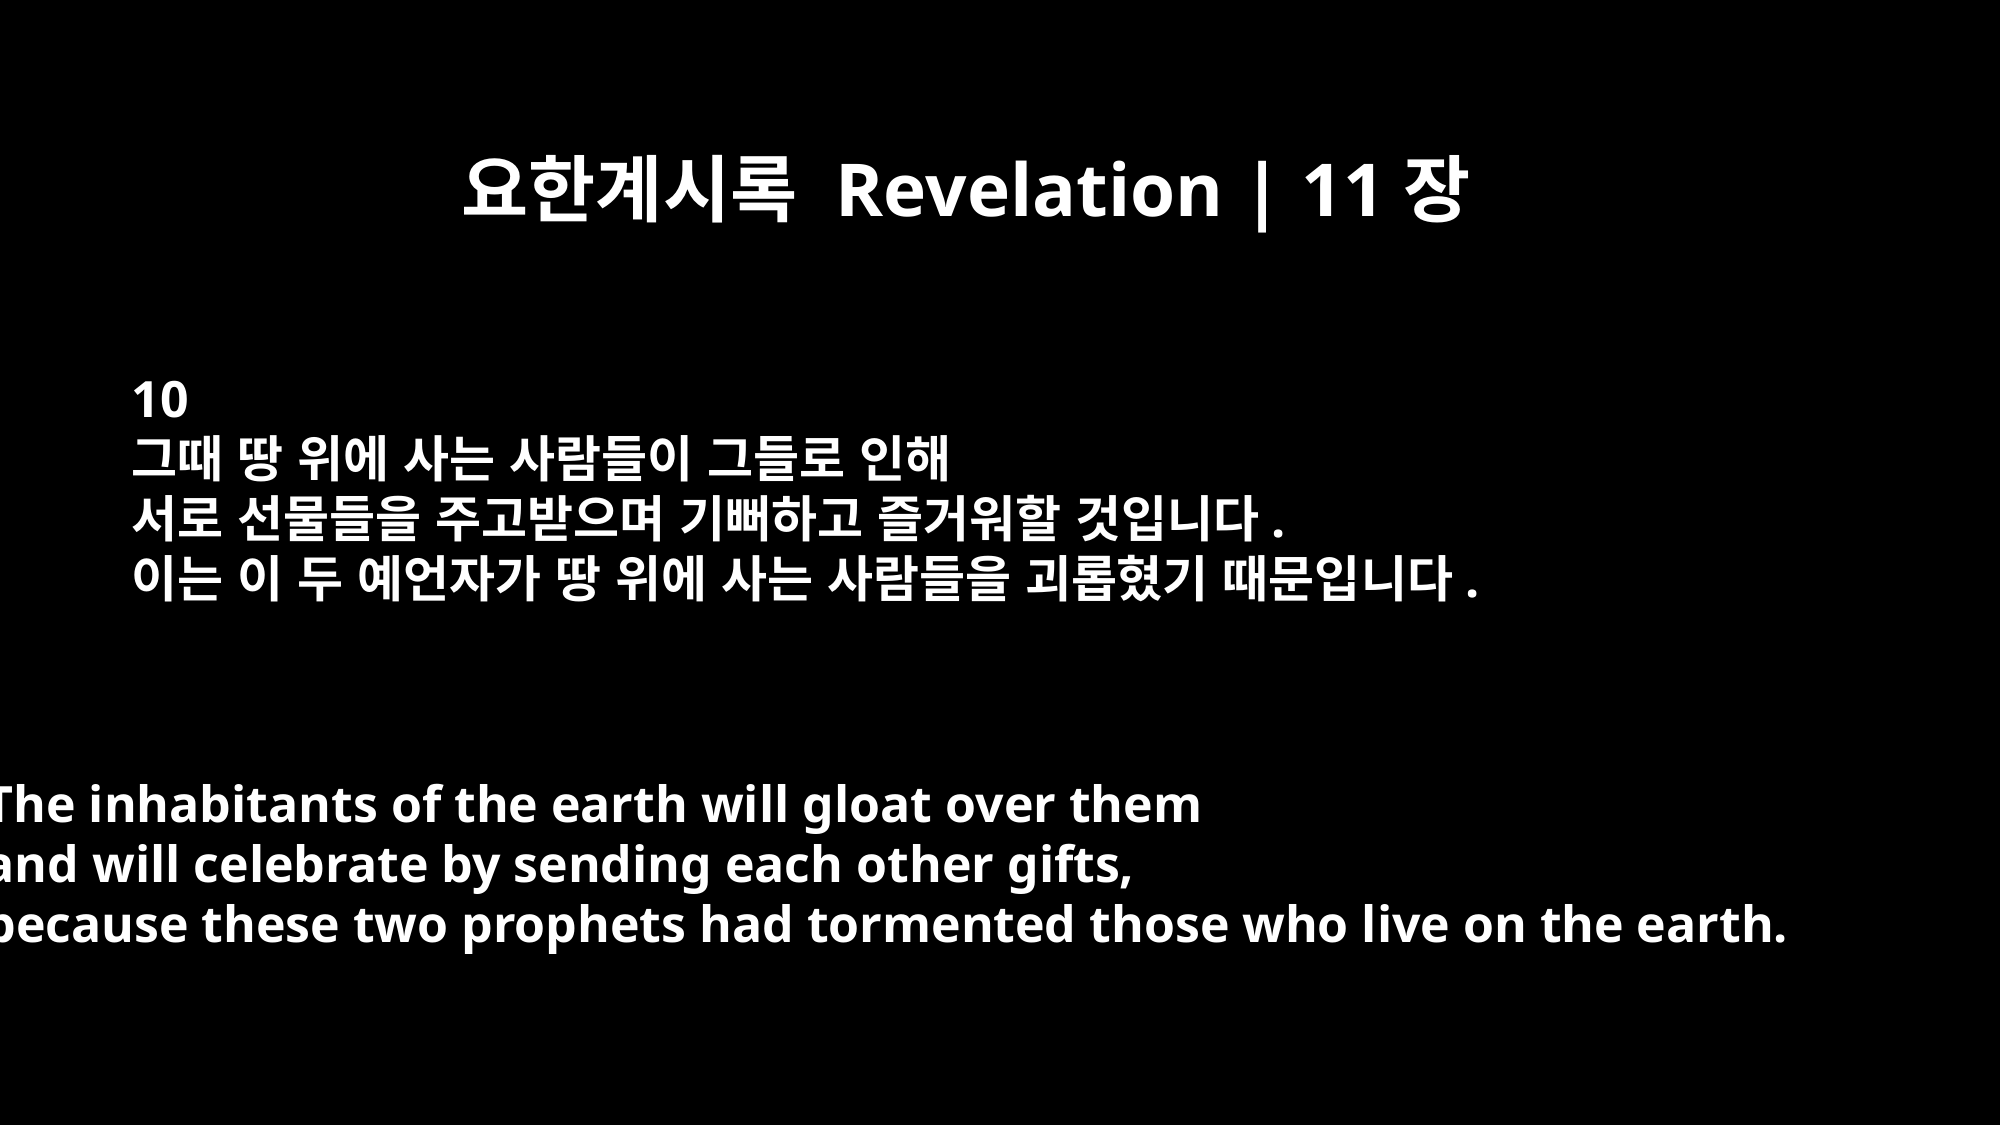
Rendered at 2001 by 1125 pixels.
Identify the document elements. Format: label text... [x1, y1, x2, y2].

text_box The inhabitants of the earth will gloat over them and will celebrate by sending each other gifts, because these two prophets had tormented those who live on the earth. [0, 764, 1804, 960]
text_box 10 그때 땅 위에 사는 사람들이 그들로 인해 서로 선물들을 주고받으며 기뻐하고 즐거워할 것입니다. 이는 이 두 예언자가 땅 위에 사는 사람들을 괴롭혔기 때문입니다. [116, 359, 1495, 615]
text_box 요한계시록 Revelation | 11장 [446, 136, 1486, 239]
